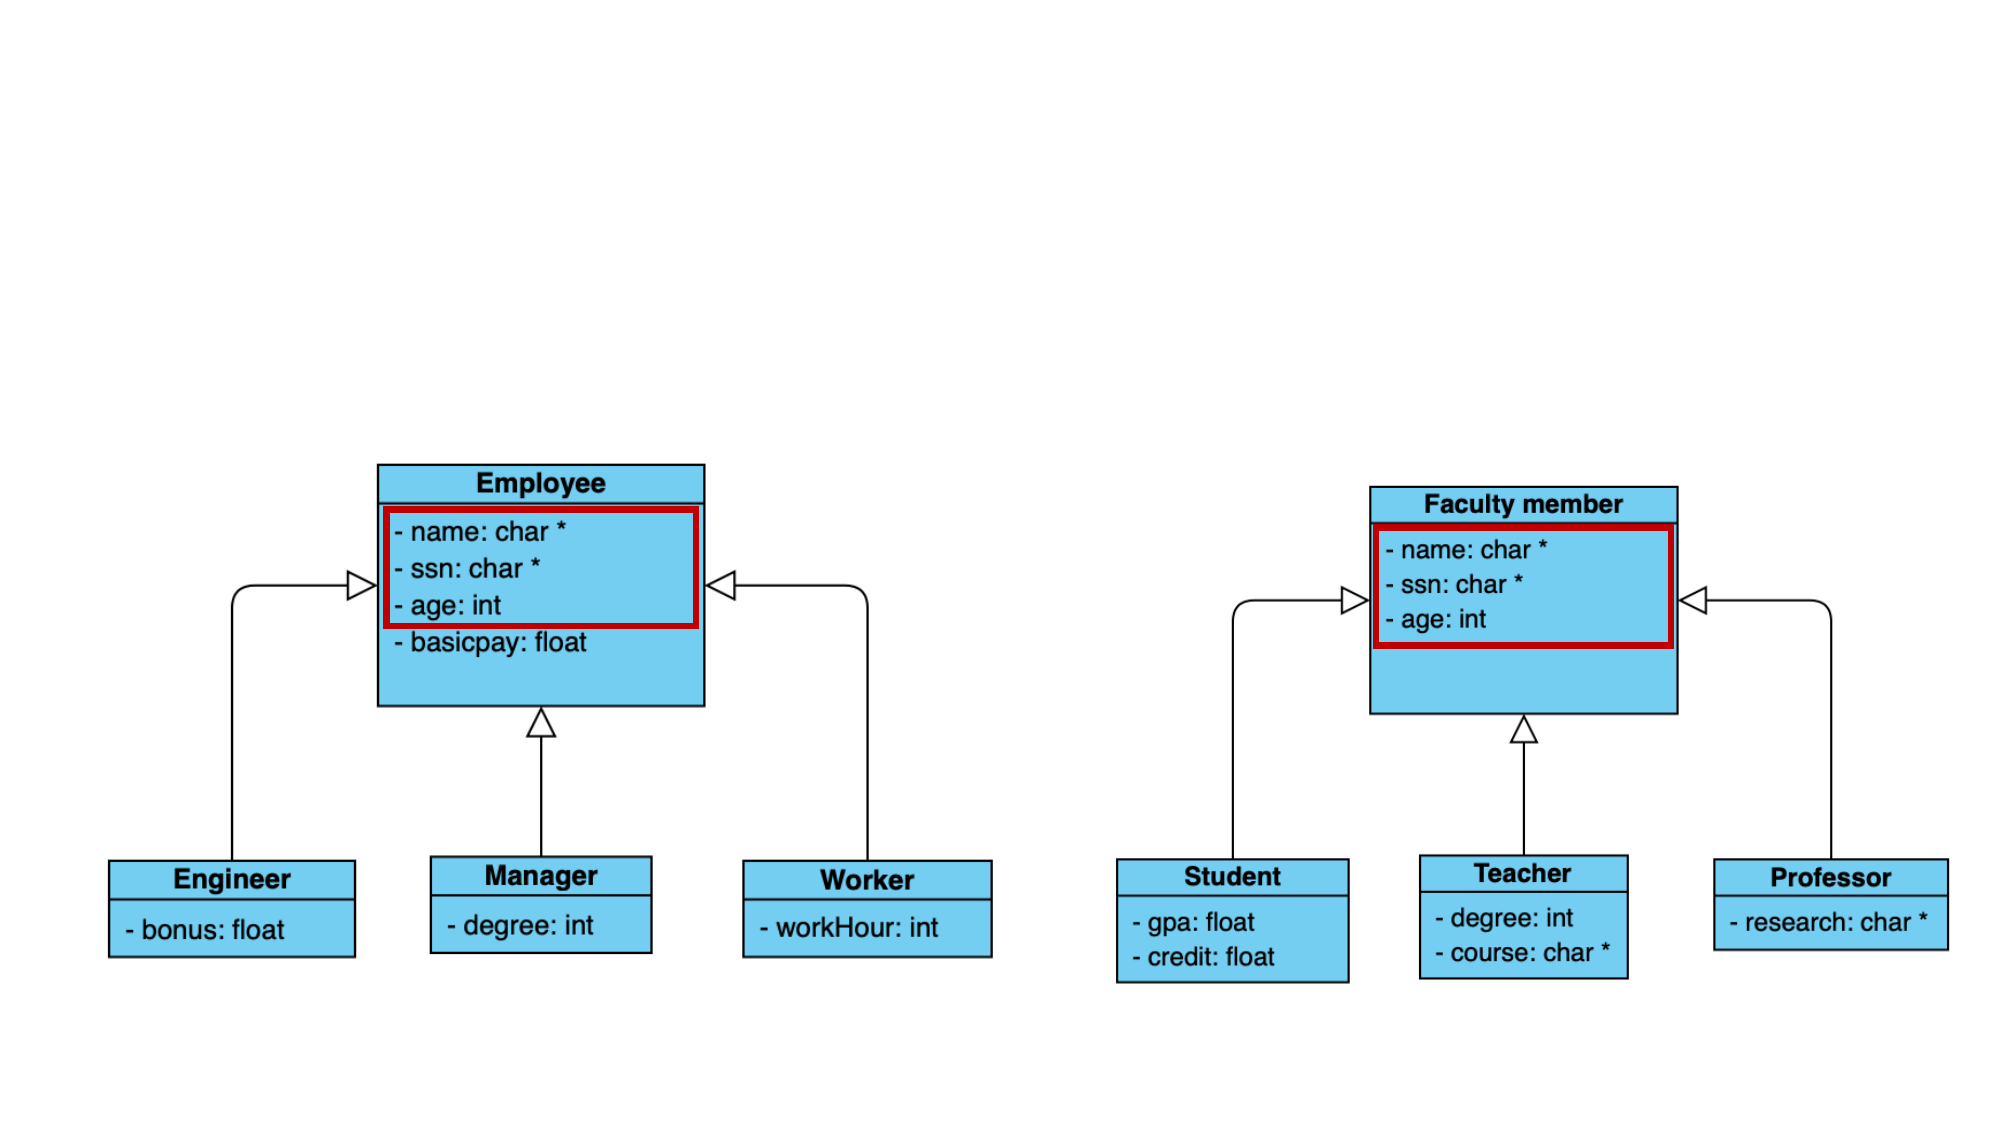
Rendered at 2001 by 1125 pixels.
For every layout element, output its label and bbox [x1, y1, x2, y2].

picture [0, 458, 1063, 1014]
picture [1102, 475, 1960, 998]
